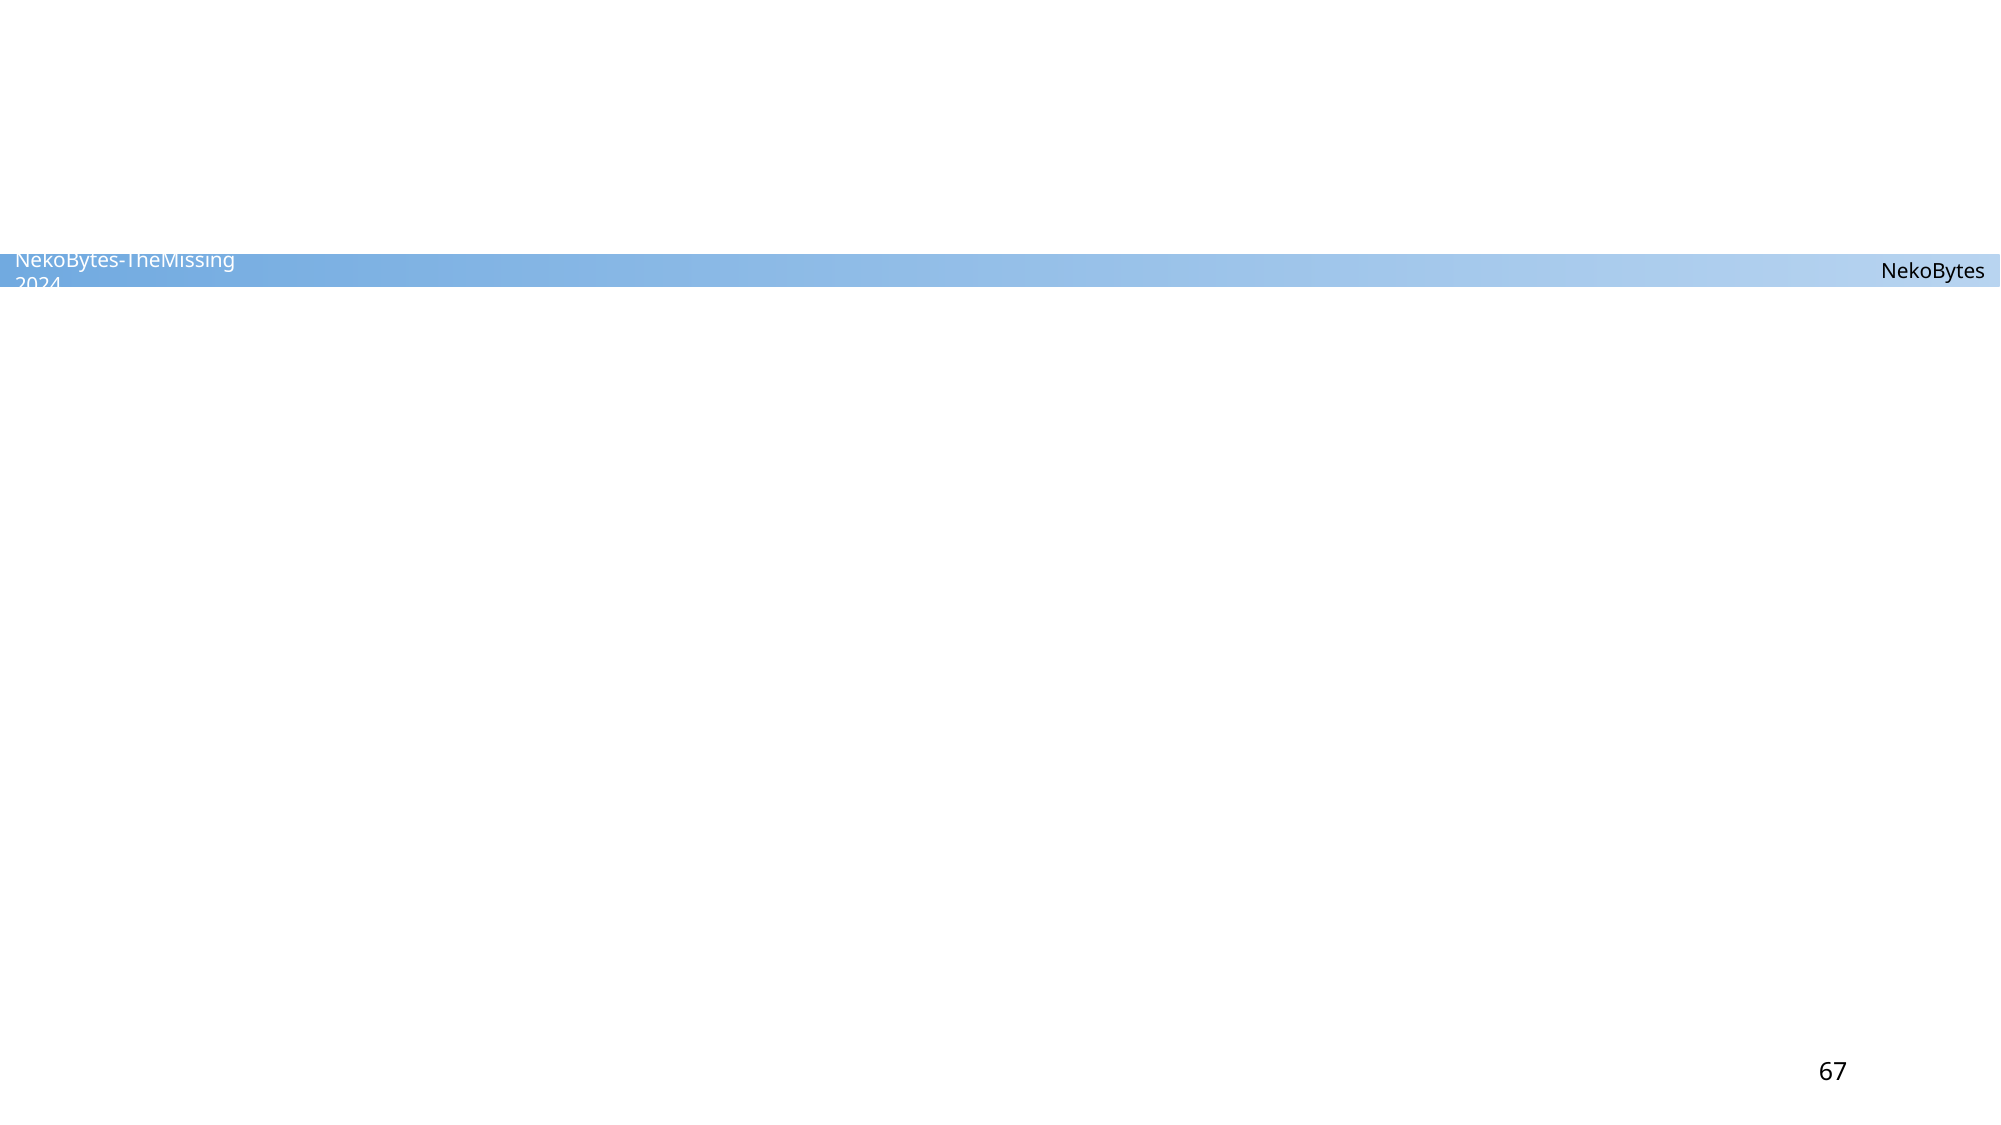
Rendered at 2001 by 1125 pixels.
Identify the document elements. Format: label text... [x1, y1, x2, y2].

slide_number 67 [1412, 1042, 1863, 1103]
